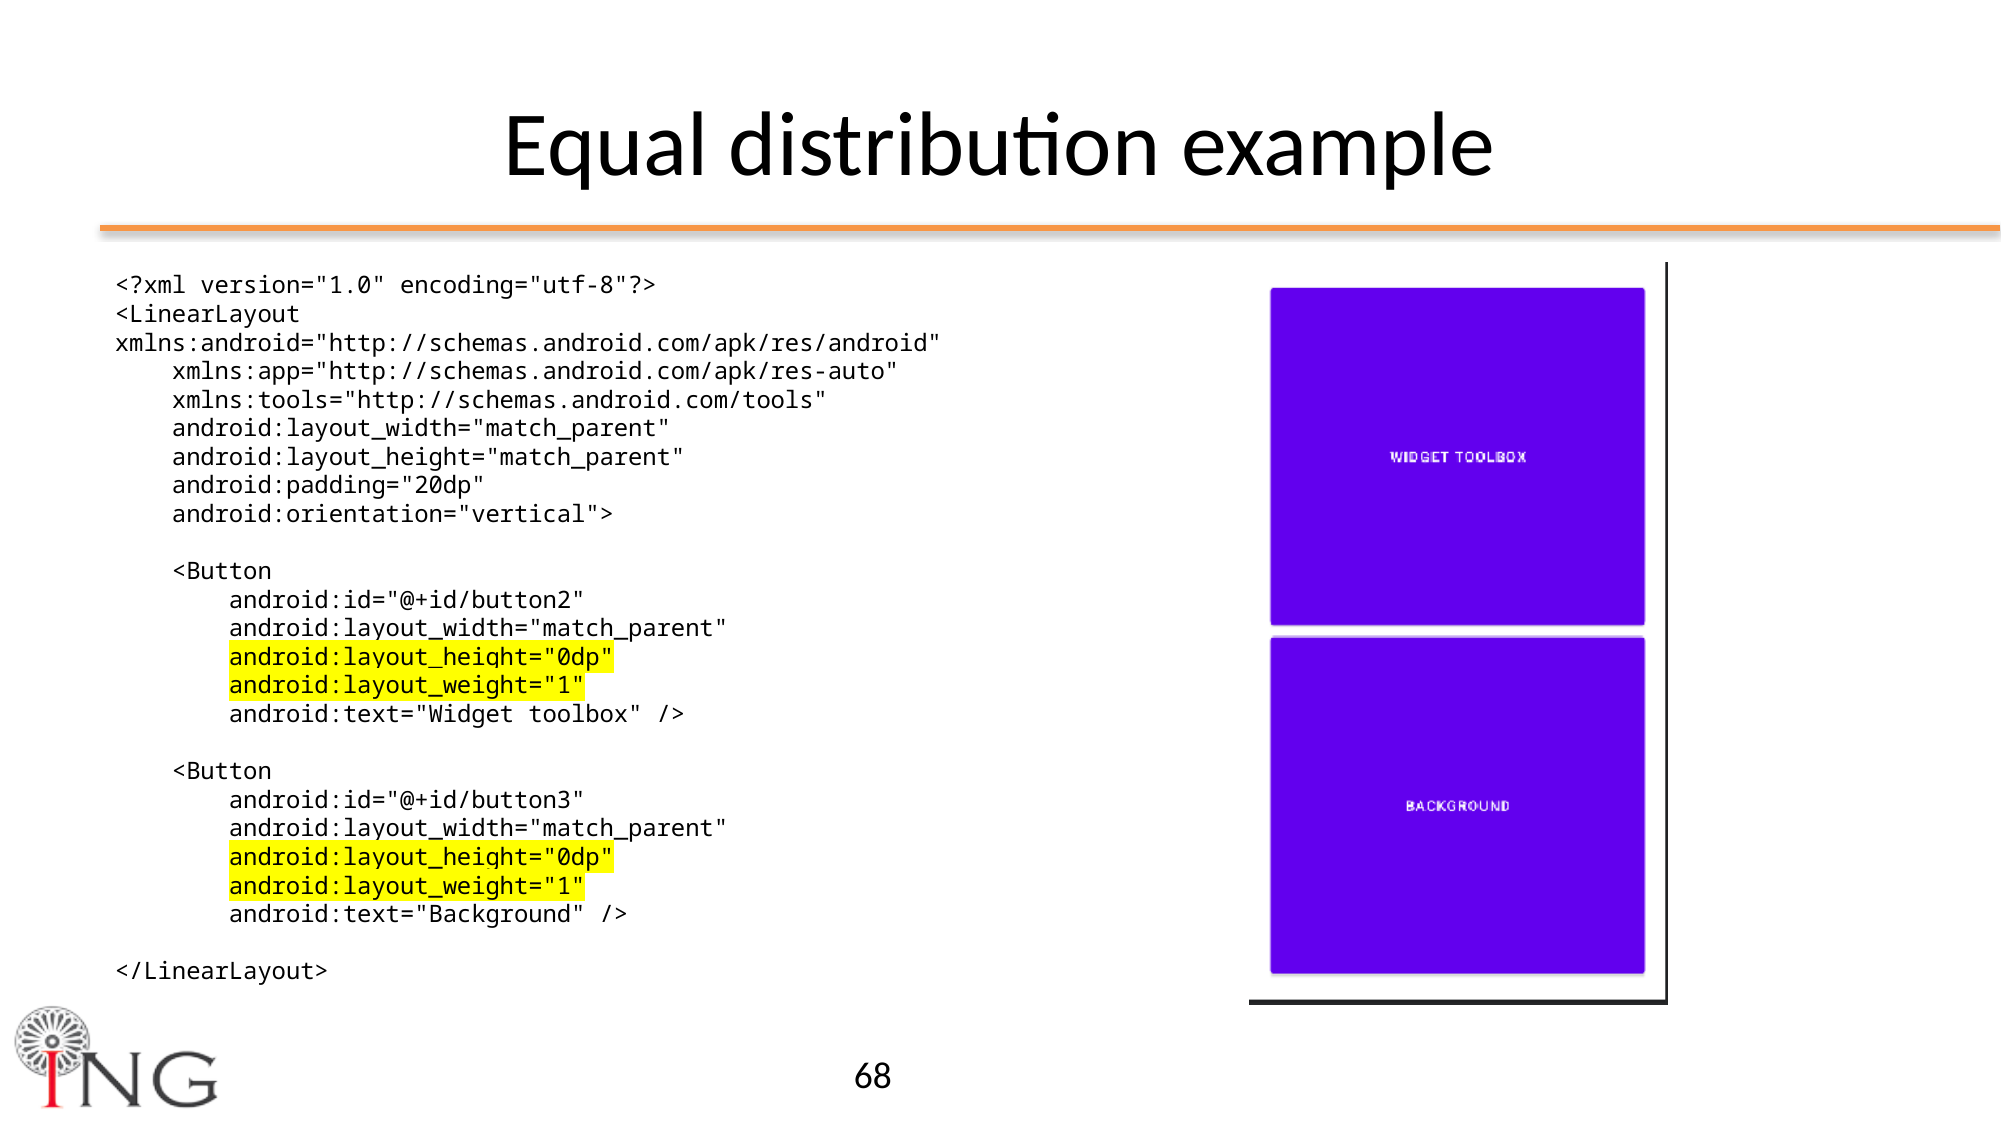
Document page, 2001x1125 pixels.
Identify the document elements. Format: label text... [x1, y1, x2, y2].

slide_number 68 [839, 1043, 1900, 1104]
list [1249, 262, 1668, 1006]
list <?xml version="1.0" encoding="utf-8"?> <LinearLayout xmlns:android="http://schemas.android.com/apk/res/android" xmlns:app="http://schemas.android.com/apk/res-auto" xmlns:tools="http://schemas.android.com/tools" android:layout_width="match_parent" android:layout_height="match_parent" android:padding="20dp" android:orientation="vertical"> <Button android:id="@+id/button2" android:layout_width="match_parent" android:layout_height="0dp" android:layout_weight="1" android:text="Widget toolbox" /> <Button android:id="@+id/button3" android:layout_width="match_parent" android:layout_height="0dp" android:layout_weight="1" android:text="Background" /> </LinearLayout> [99, 262, 984, 1005]
title Equal distribution example [99, 45, 1900, 233]
picture [0, 987, 244, 1125]
